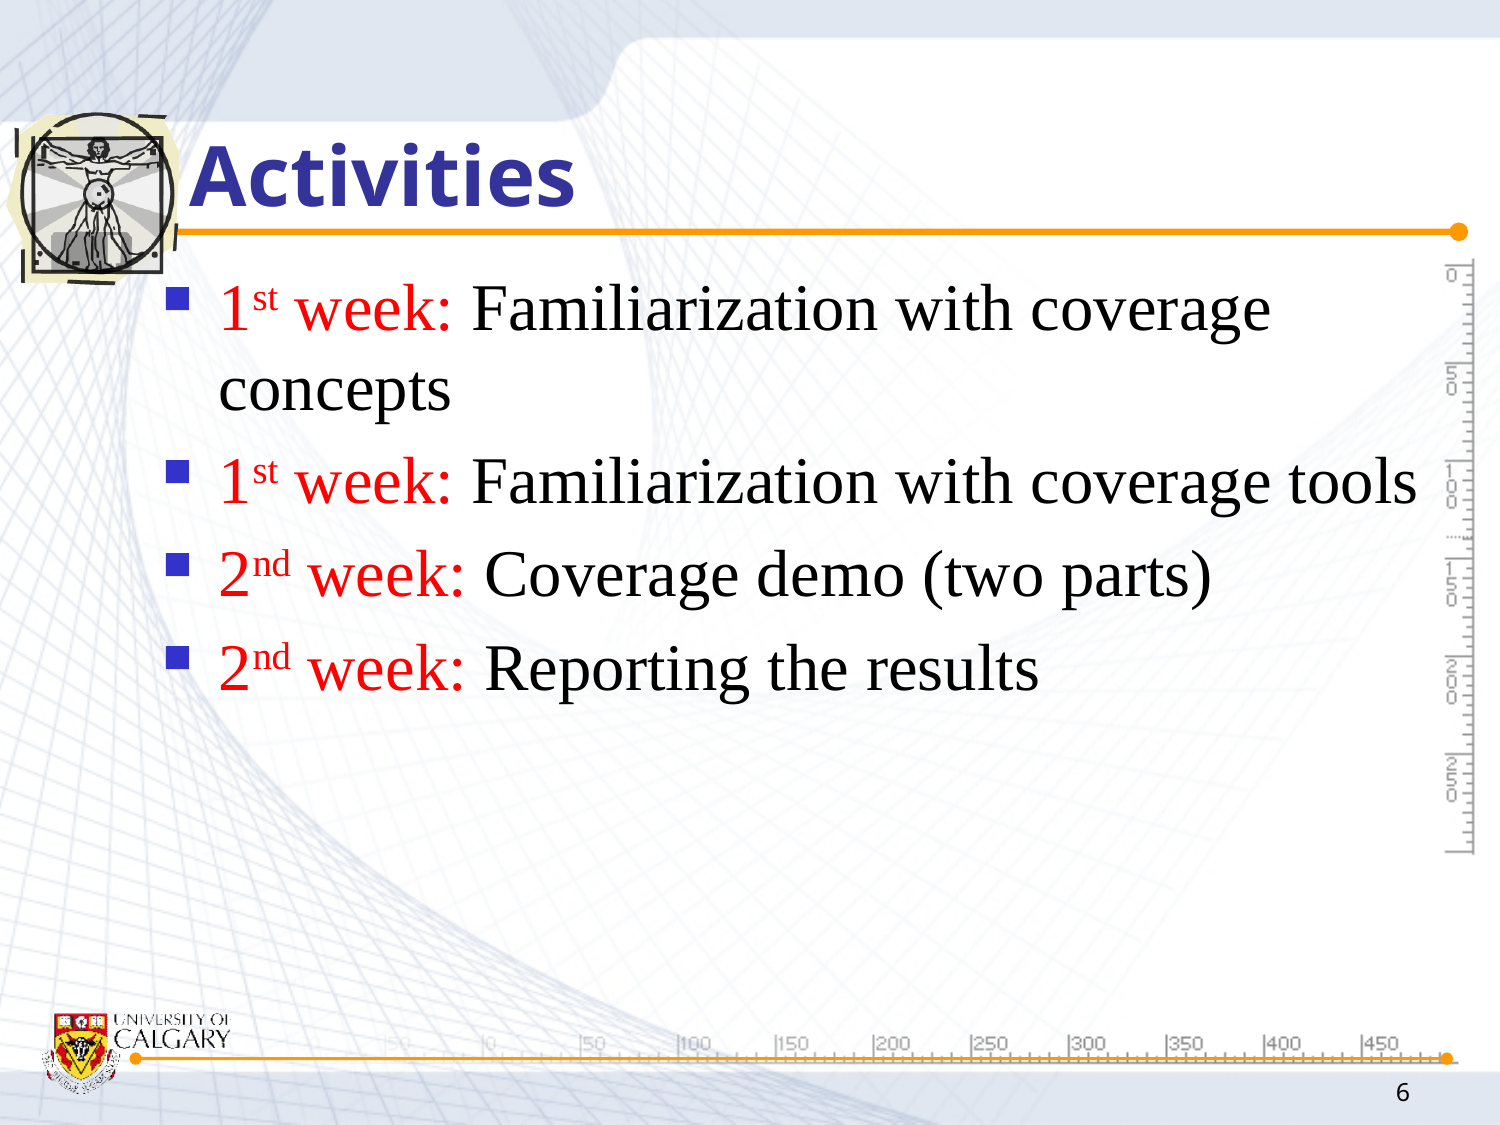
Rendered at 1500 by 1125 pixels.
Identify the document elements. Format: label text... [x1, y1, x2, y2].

slide_number 6 [1112, 1051, 1426, 1118]
title Activities [174, 42, 1468, 231]
list 1st week: Familiarization with coverage concepts 1st week: Familiarization with coverage tools 2nd week: Coverage demo (two parts) 2nd week: Reporting the results [147, 255, 1461, 1000]
picture [0, 0, 1500, 1125]
footer [549, 1051, 1026, 1118]
